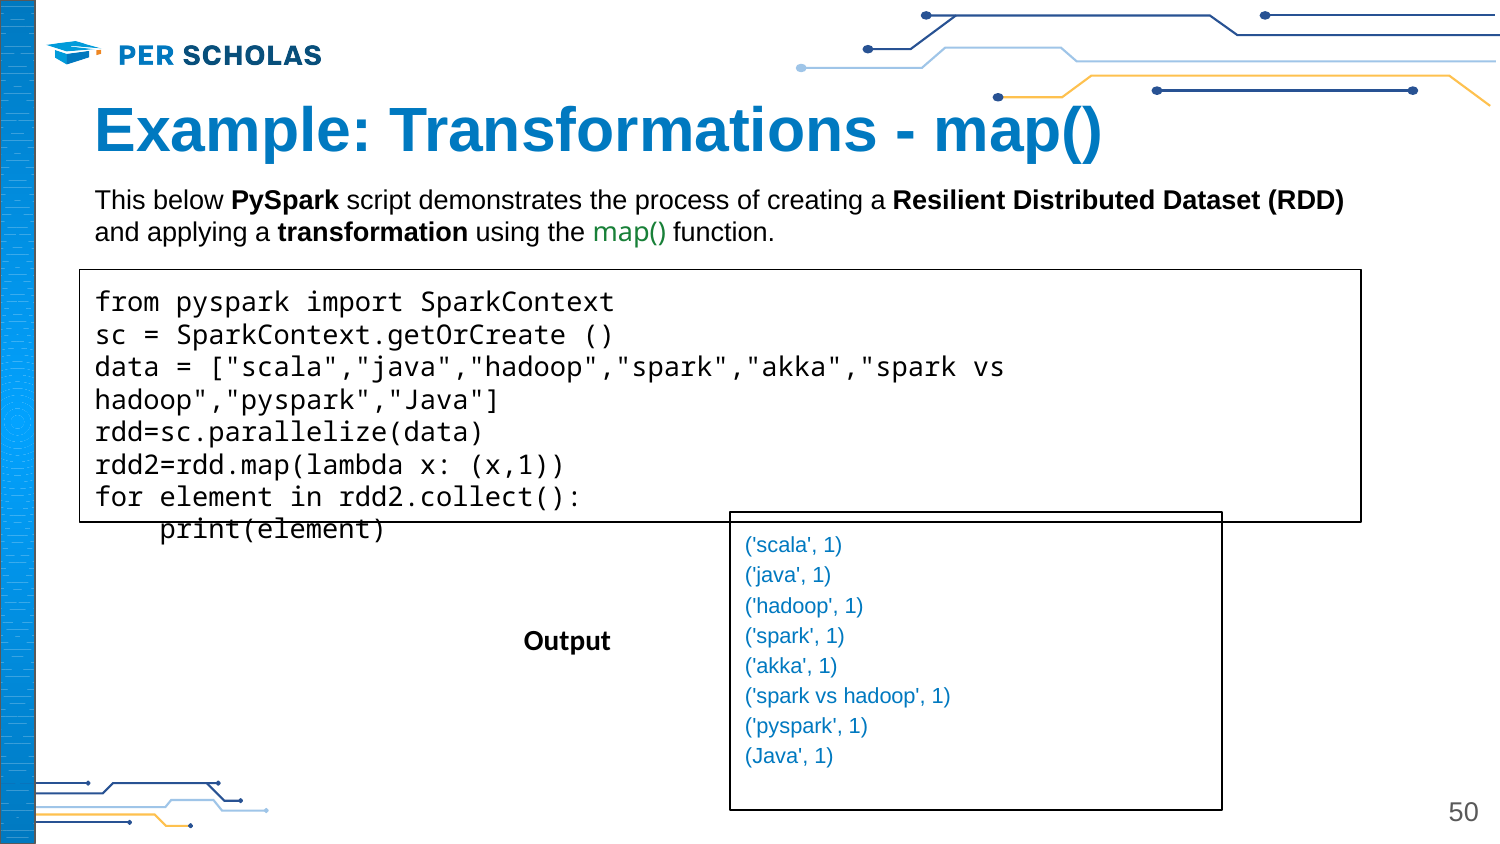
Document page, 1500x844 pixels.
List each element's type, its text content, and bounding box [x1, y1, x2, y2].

text_box ('scala', 1) ('java', 1) ('hadoop', 1) ('spark', 1) ('akka', 1) ('spark vs hadoop', 1) ('pyspark', 1) (Java', 1) [729, 512, 1222, 811]
slide_number ‹#› [1403, 779, 1494, 844]
text_box Output [508, 605, 686, 671]
title Example: Transformations - map() [79, 110, 1478, 205]
text_box This below PySpark script demonstrates the process of creating a Resilient Distributed Dataset (RDD) and applying a transformation using the map() function. [79, 167, 1404, 262]
picture [36, 17, 339, 83]
list from pyspark import SparkContext sc = SparkContext.getOrCreate () data = ["scala","java","hadoop","spark","akka","spark vs hadoop","pyspark","Java"] rdd=sc.parallelize(data) rdd2=rdd.map(lambda x: (x,1)) for element in rdd2.collect(): print(element) [79, 269, 1362, 523]
